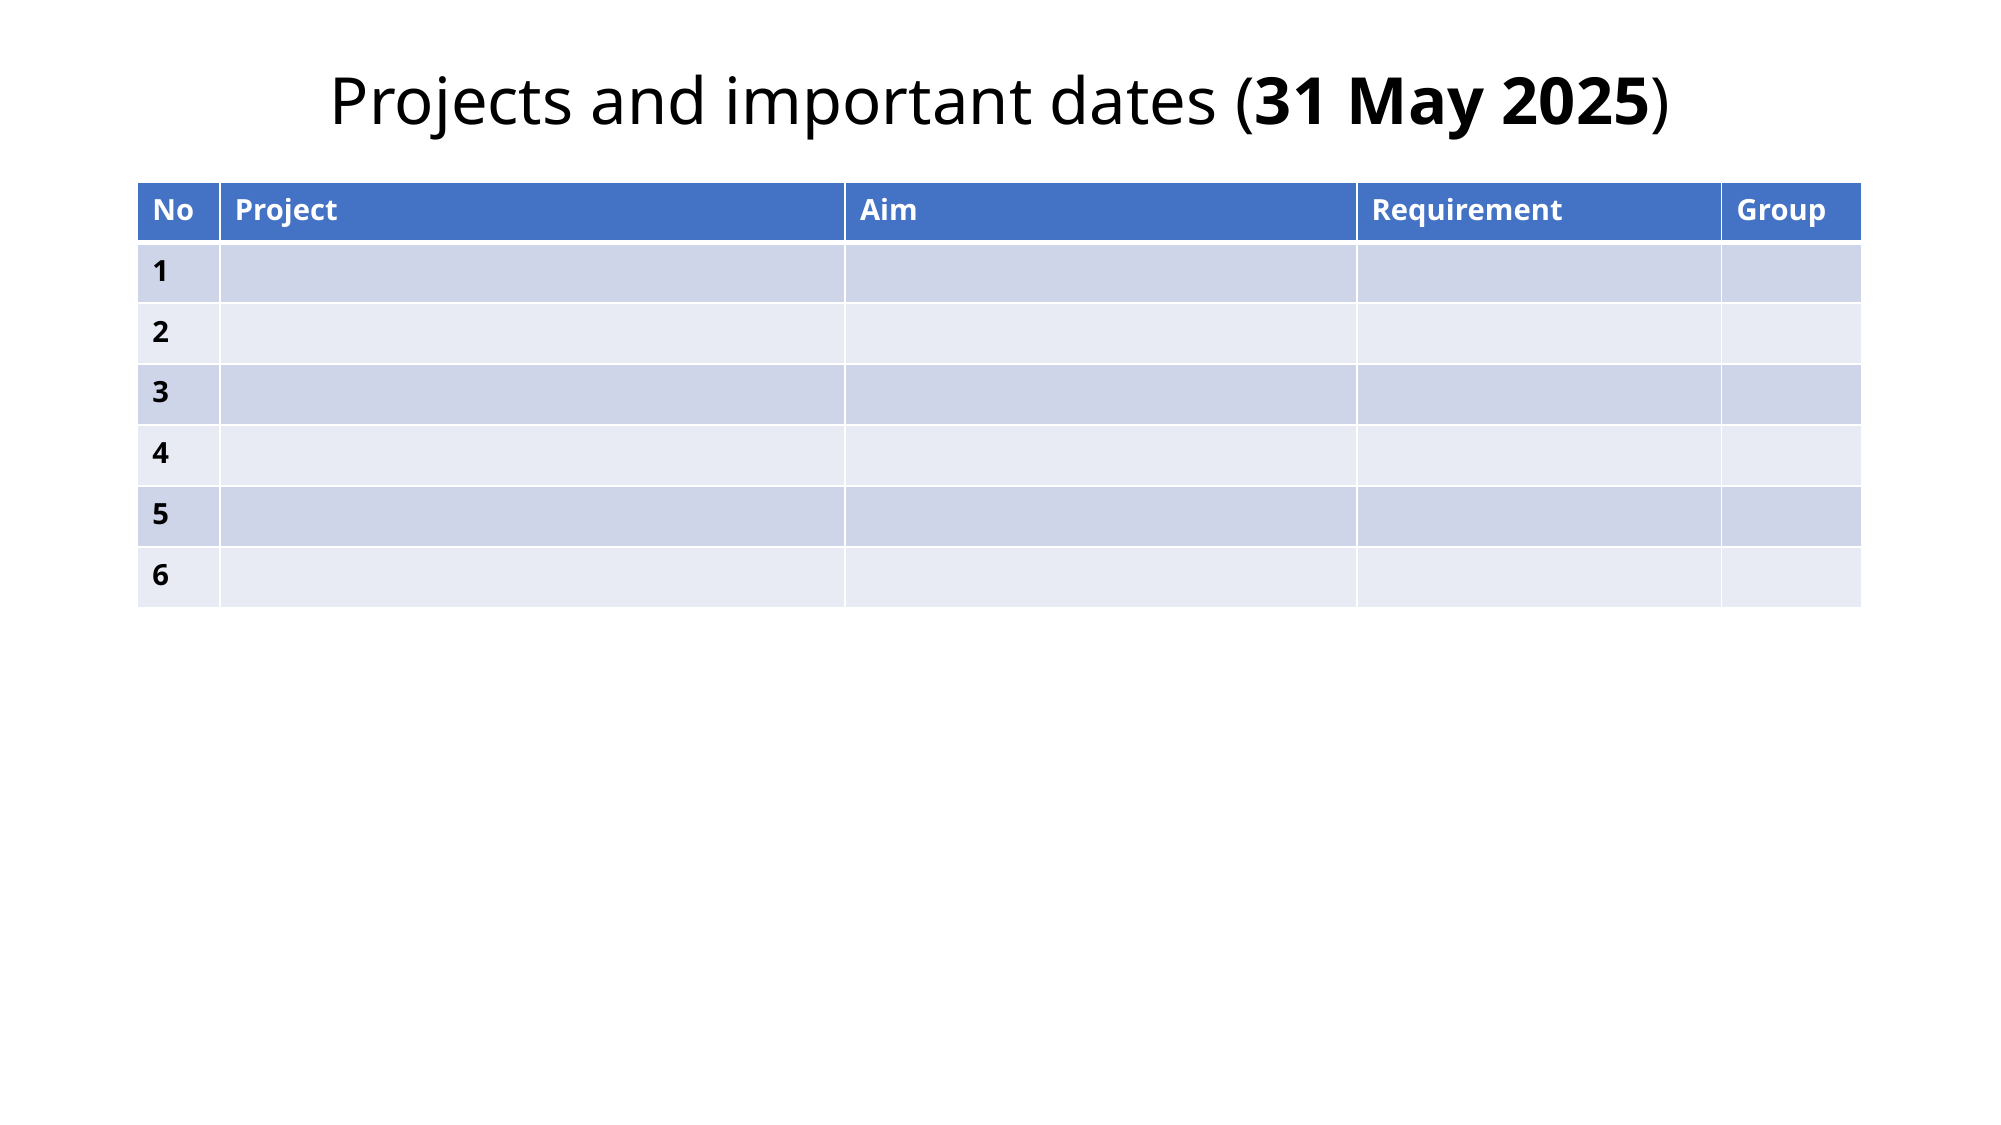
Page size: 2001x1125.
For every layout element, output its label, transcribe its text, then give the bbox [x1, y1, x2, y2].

table_cell 1 [138, 245, 219, 302]
table_header Aim [846, 183, 1356, 240]
table_cell [1722, 245, 1861, 302]
table_cell 2 [138, 304, 219, 363]
table_cell [1358, 426, 1721, 485]
table_cell [1358, 245, 1721, 302]
table_cell [1722, 304, 1861, 363]
table_cell 4 [138, 426, 219, 485]
table_cell [1722, 426, 1861, 485]
table_header Project [221, 183, 844, 240]
table_cell 5 [138, 487, 219, 546]
table_cell 3 [138, 365, 219, 424]
table_header Requirement [1358, 183, 1721, 240]
table_cell [221, 365, 844, 424]
table_cell [1358, 548, 1721, 607]
table_cell [846, 487, 1356, 546]
table_cell 6 [138, 548, 219, 607]
table_cell [846, 365, 1356, 424]
table_cell [1358, 304, 1721, 363]
table_header Group [1722, 183, 1861, 240]
table_cell [1722, 365, 1861, 424]
table_cell [1358, 365, 1721, 424]
table_cell [1722, 487, 1861, 546]
table_cell [221, 304, 844, 363]
table_cell [1358, 487, 1721, 546]
table_cell [846, 426, 1356, 485]
table_cell [846, 245, 1356, 302]
table_header No [138, 183, 219, 240]
table_cell [221, 426, 844, 485]
table_cell [846, 548, 1356, 607]
table_cell [221, 487, 844, 546]
title Projects and important dates (31 May 2025) [137, 59, 1863, 147]
table_cell [221, 548, 844, 607]
table_cell [221, 245, 844, 302]
table_cell [1722, 548, 1861, 607]
table_cell [846, 304, 1356, 363]
